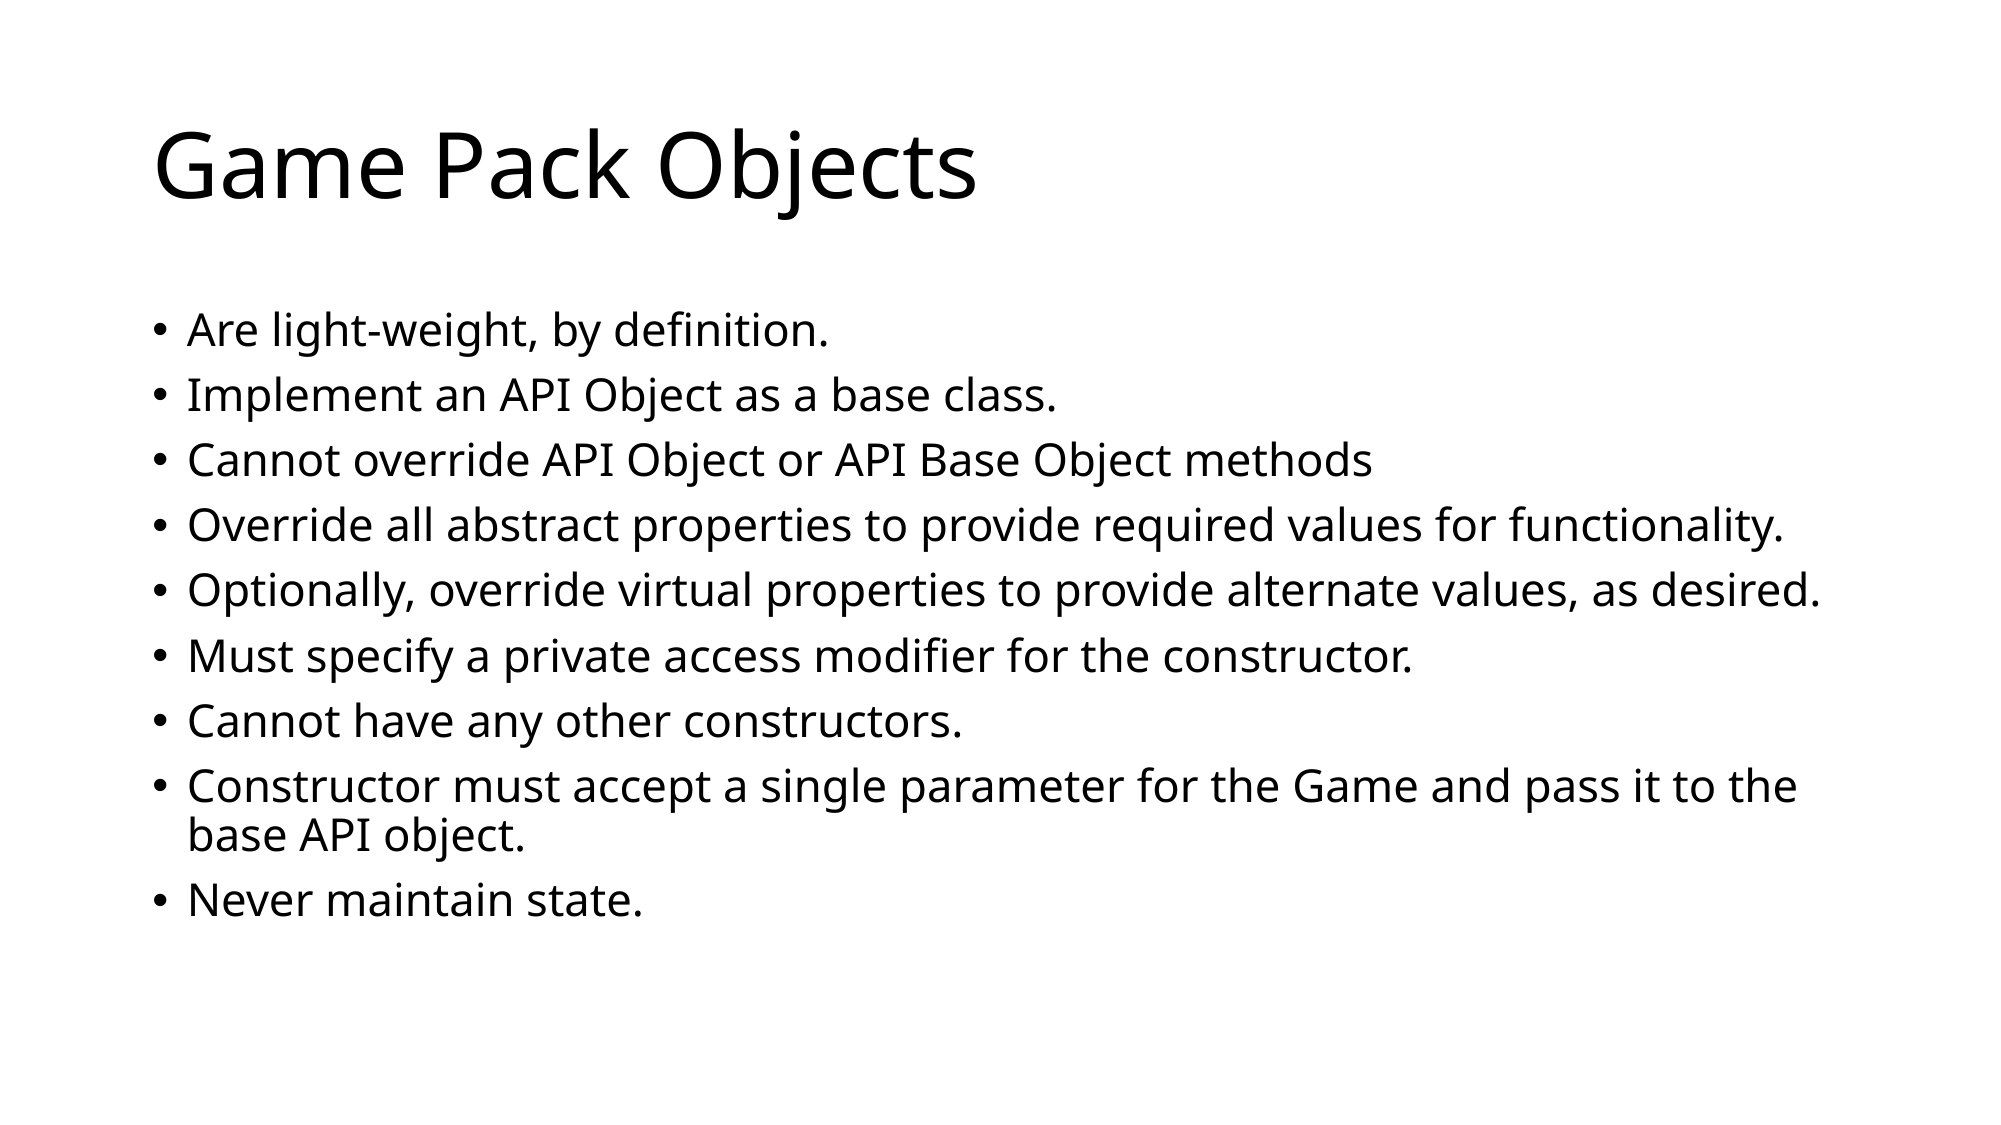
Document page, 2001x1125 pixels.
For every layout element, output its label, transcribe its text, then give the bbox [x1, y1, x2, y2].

list Are light-weight, by definition. Implement an API Object as a base class. Cannot override API Object or API Base Object methods Override all abstract properties to provide required values for functionality. Optionally, override virtual properties to provide alternate values, as desired. Must specify a private access modifier for the constructor. Cannot have any other constructors. Constructor must accept a single parameter for the Game and pass it to the base API object. Never maintain state. [137, 299, 1863, 1014]
title Game Pack Objects [137, 59, 1863, 278]
